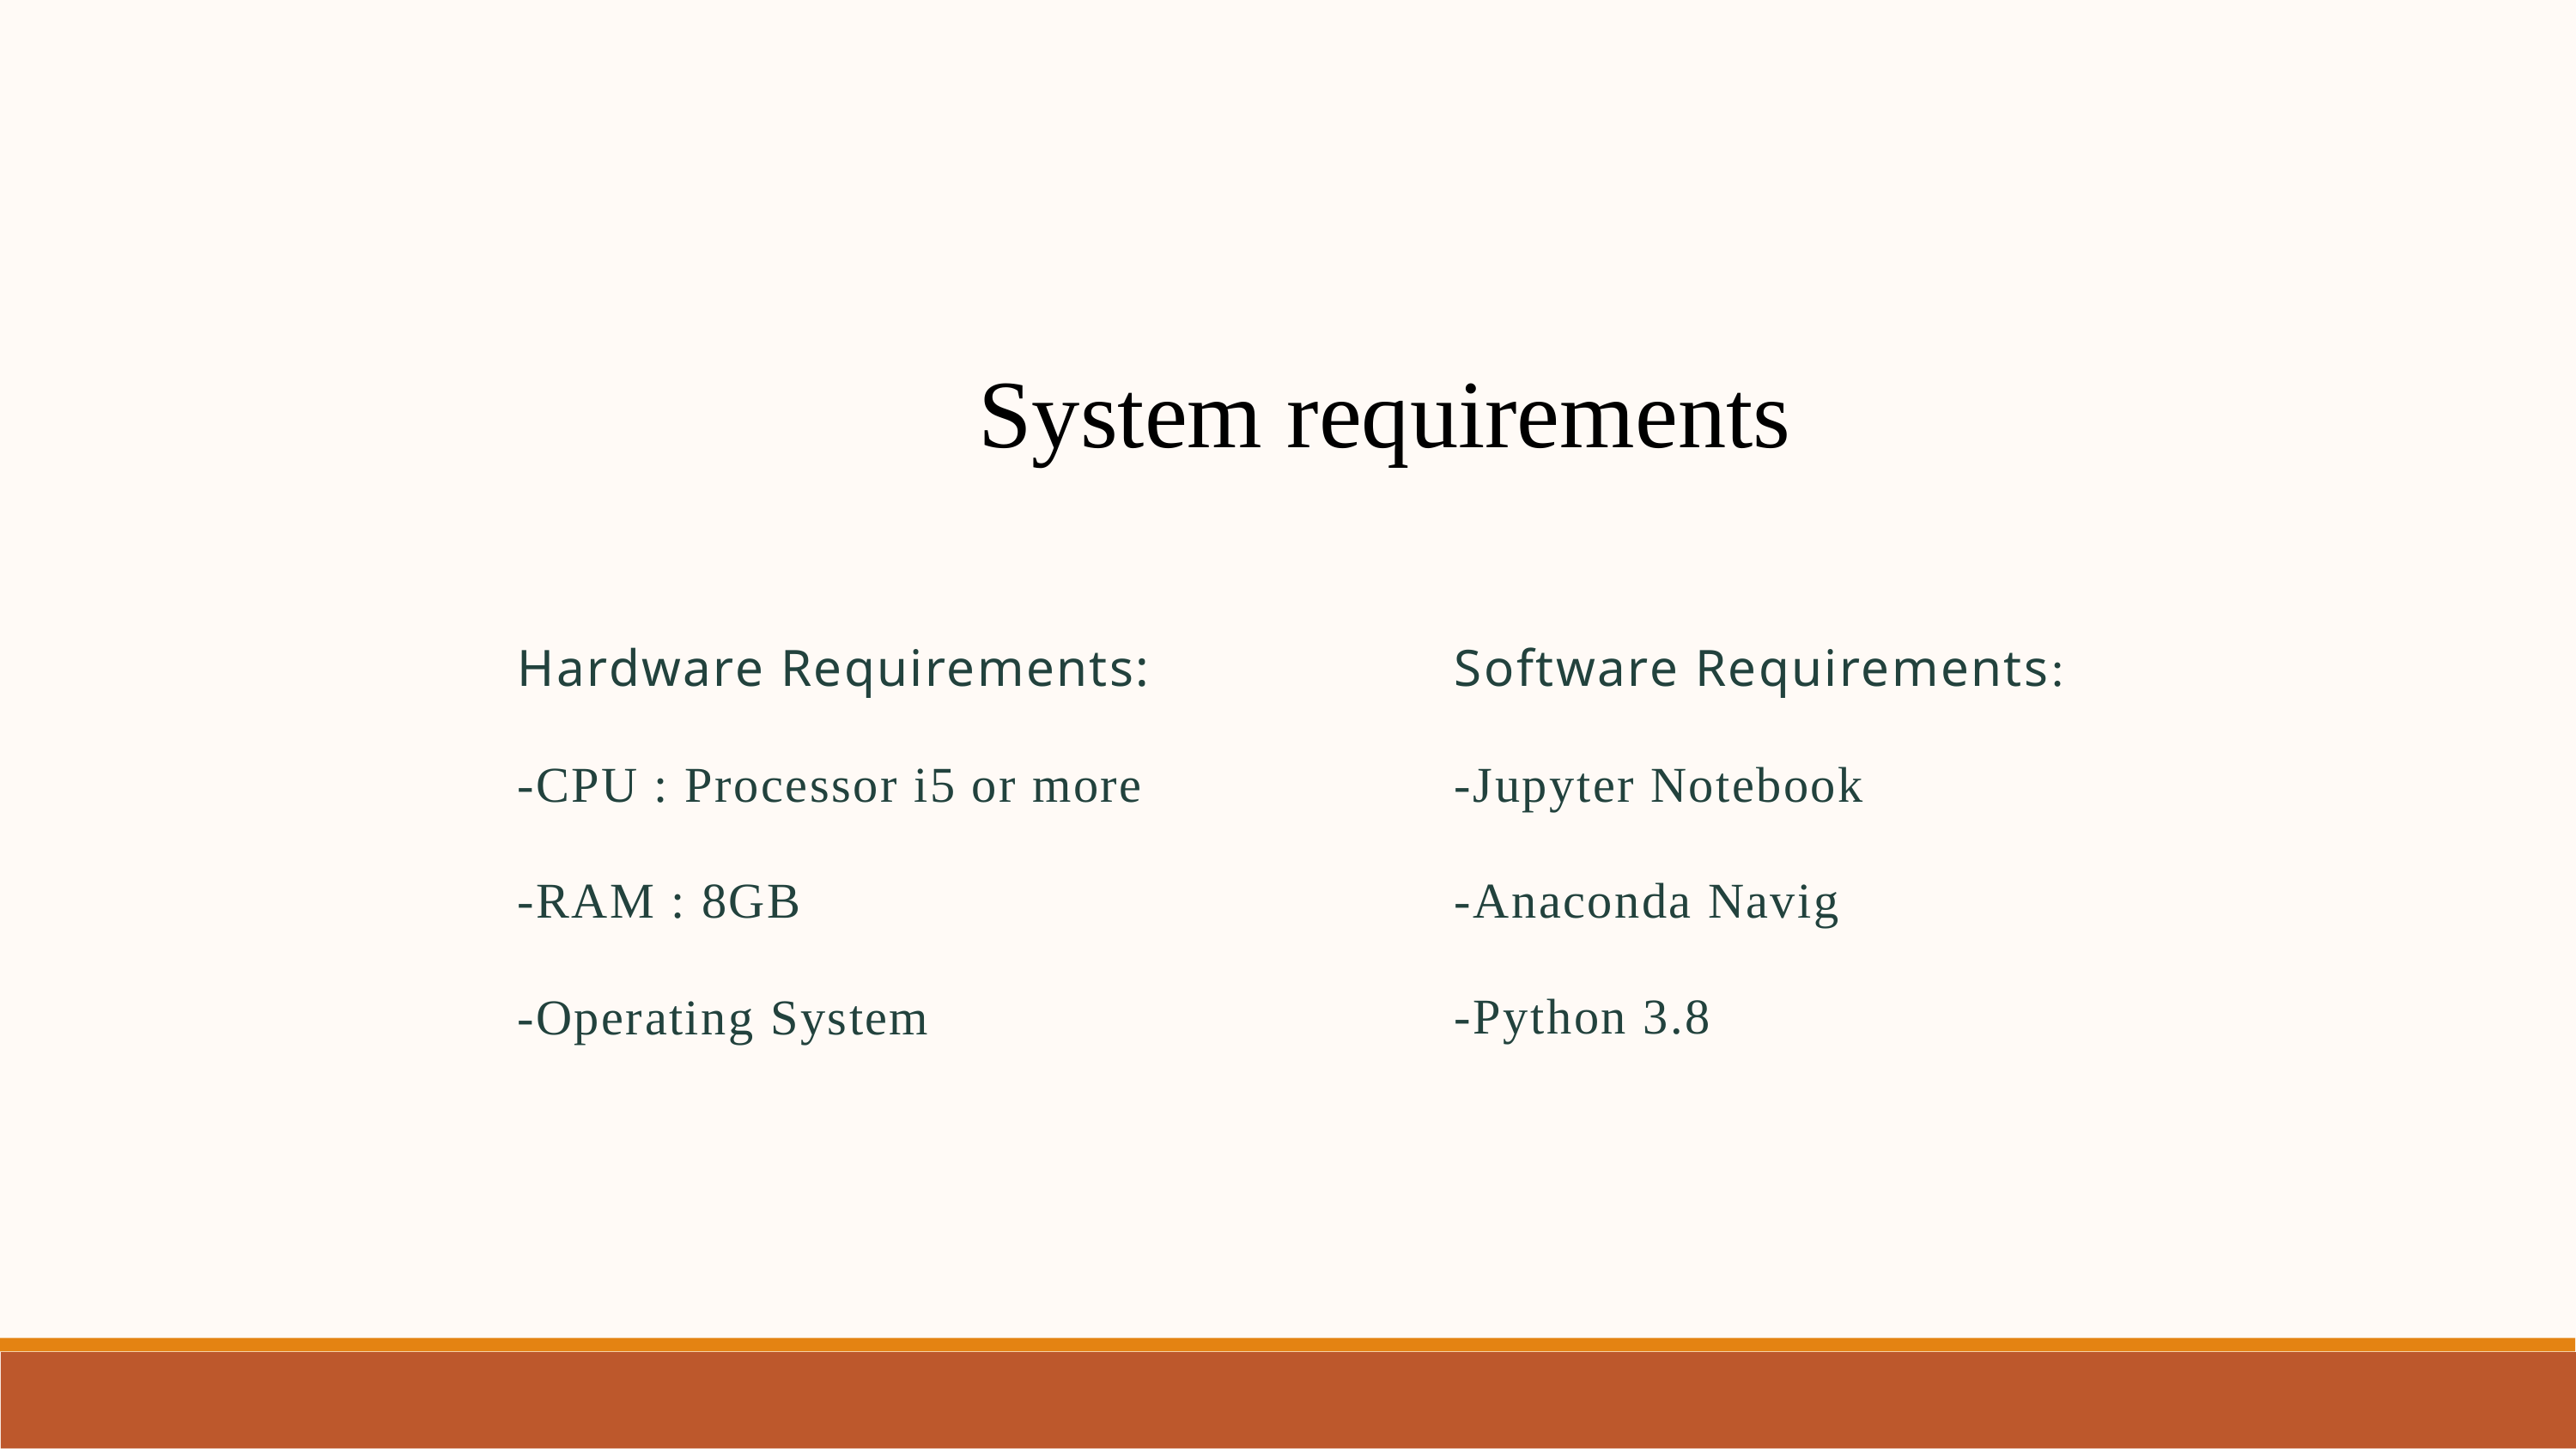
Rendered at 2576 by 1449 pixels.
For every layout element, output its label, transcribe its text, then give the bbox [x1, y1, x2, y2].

text_box Software Requirements: -Jupyter Notebook -Anaconda Navig -Python 3.8 [1454, 580, 2135, 1044]
text_box System requirements [412, 236, 2357, 467]
text_box Hardware Requirements: -CPU : Processor i5 or more -RAM : 8GB -Operating System [517, 580, 1288, 1045]
